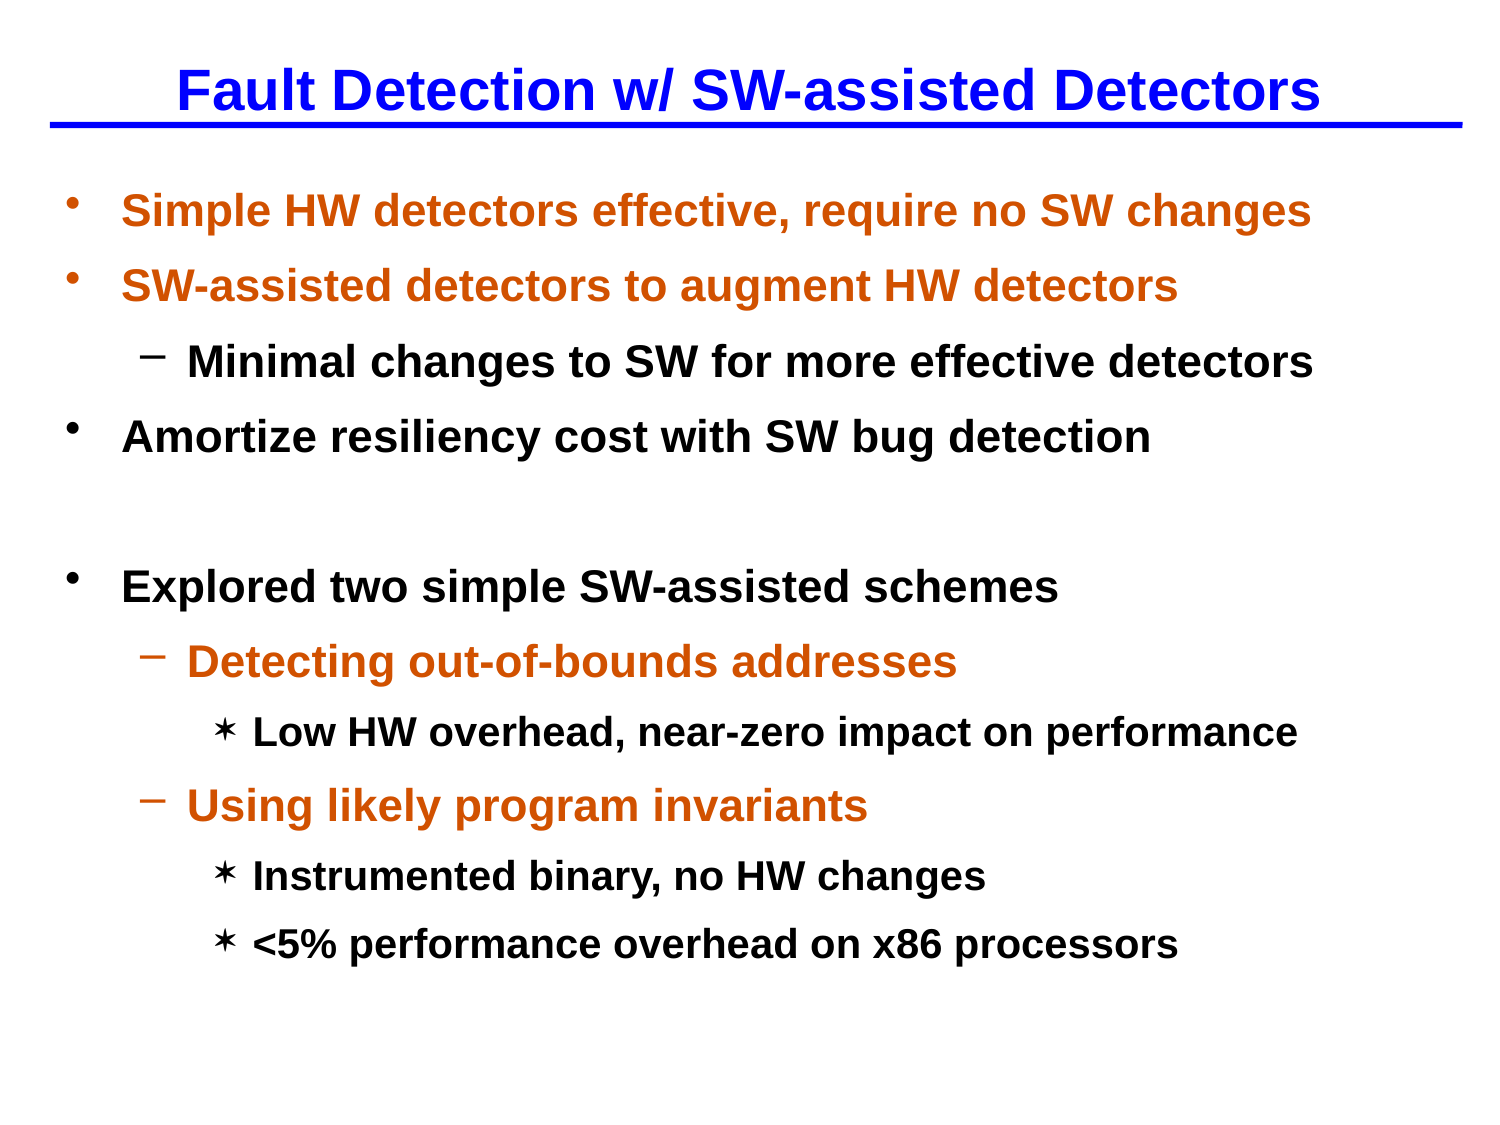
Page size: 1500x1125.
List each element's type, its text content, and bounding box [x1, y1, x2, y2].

list Simple HW detectors effective, require no SW changes SW-assisted detectors to augment HW detectors Minimal changes to SW for more effective detectors Amortize resiliency cost with SW bug detection Explored two simple SW-assisted schemes Detecting out-of-bounds addresses Low HW overhead, near-zero impact on performance Using likely program invariants Instrumented binary, no HW changes <5% performance overhead on x86 processors [49, 162, 1463, 1076]
title Fault Detection w/ SW-assisted Detectors [0, 24, 1500, 151]
